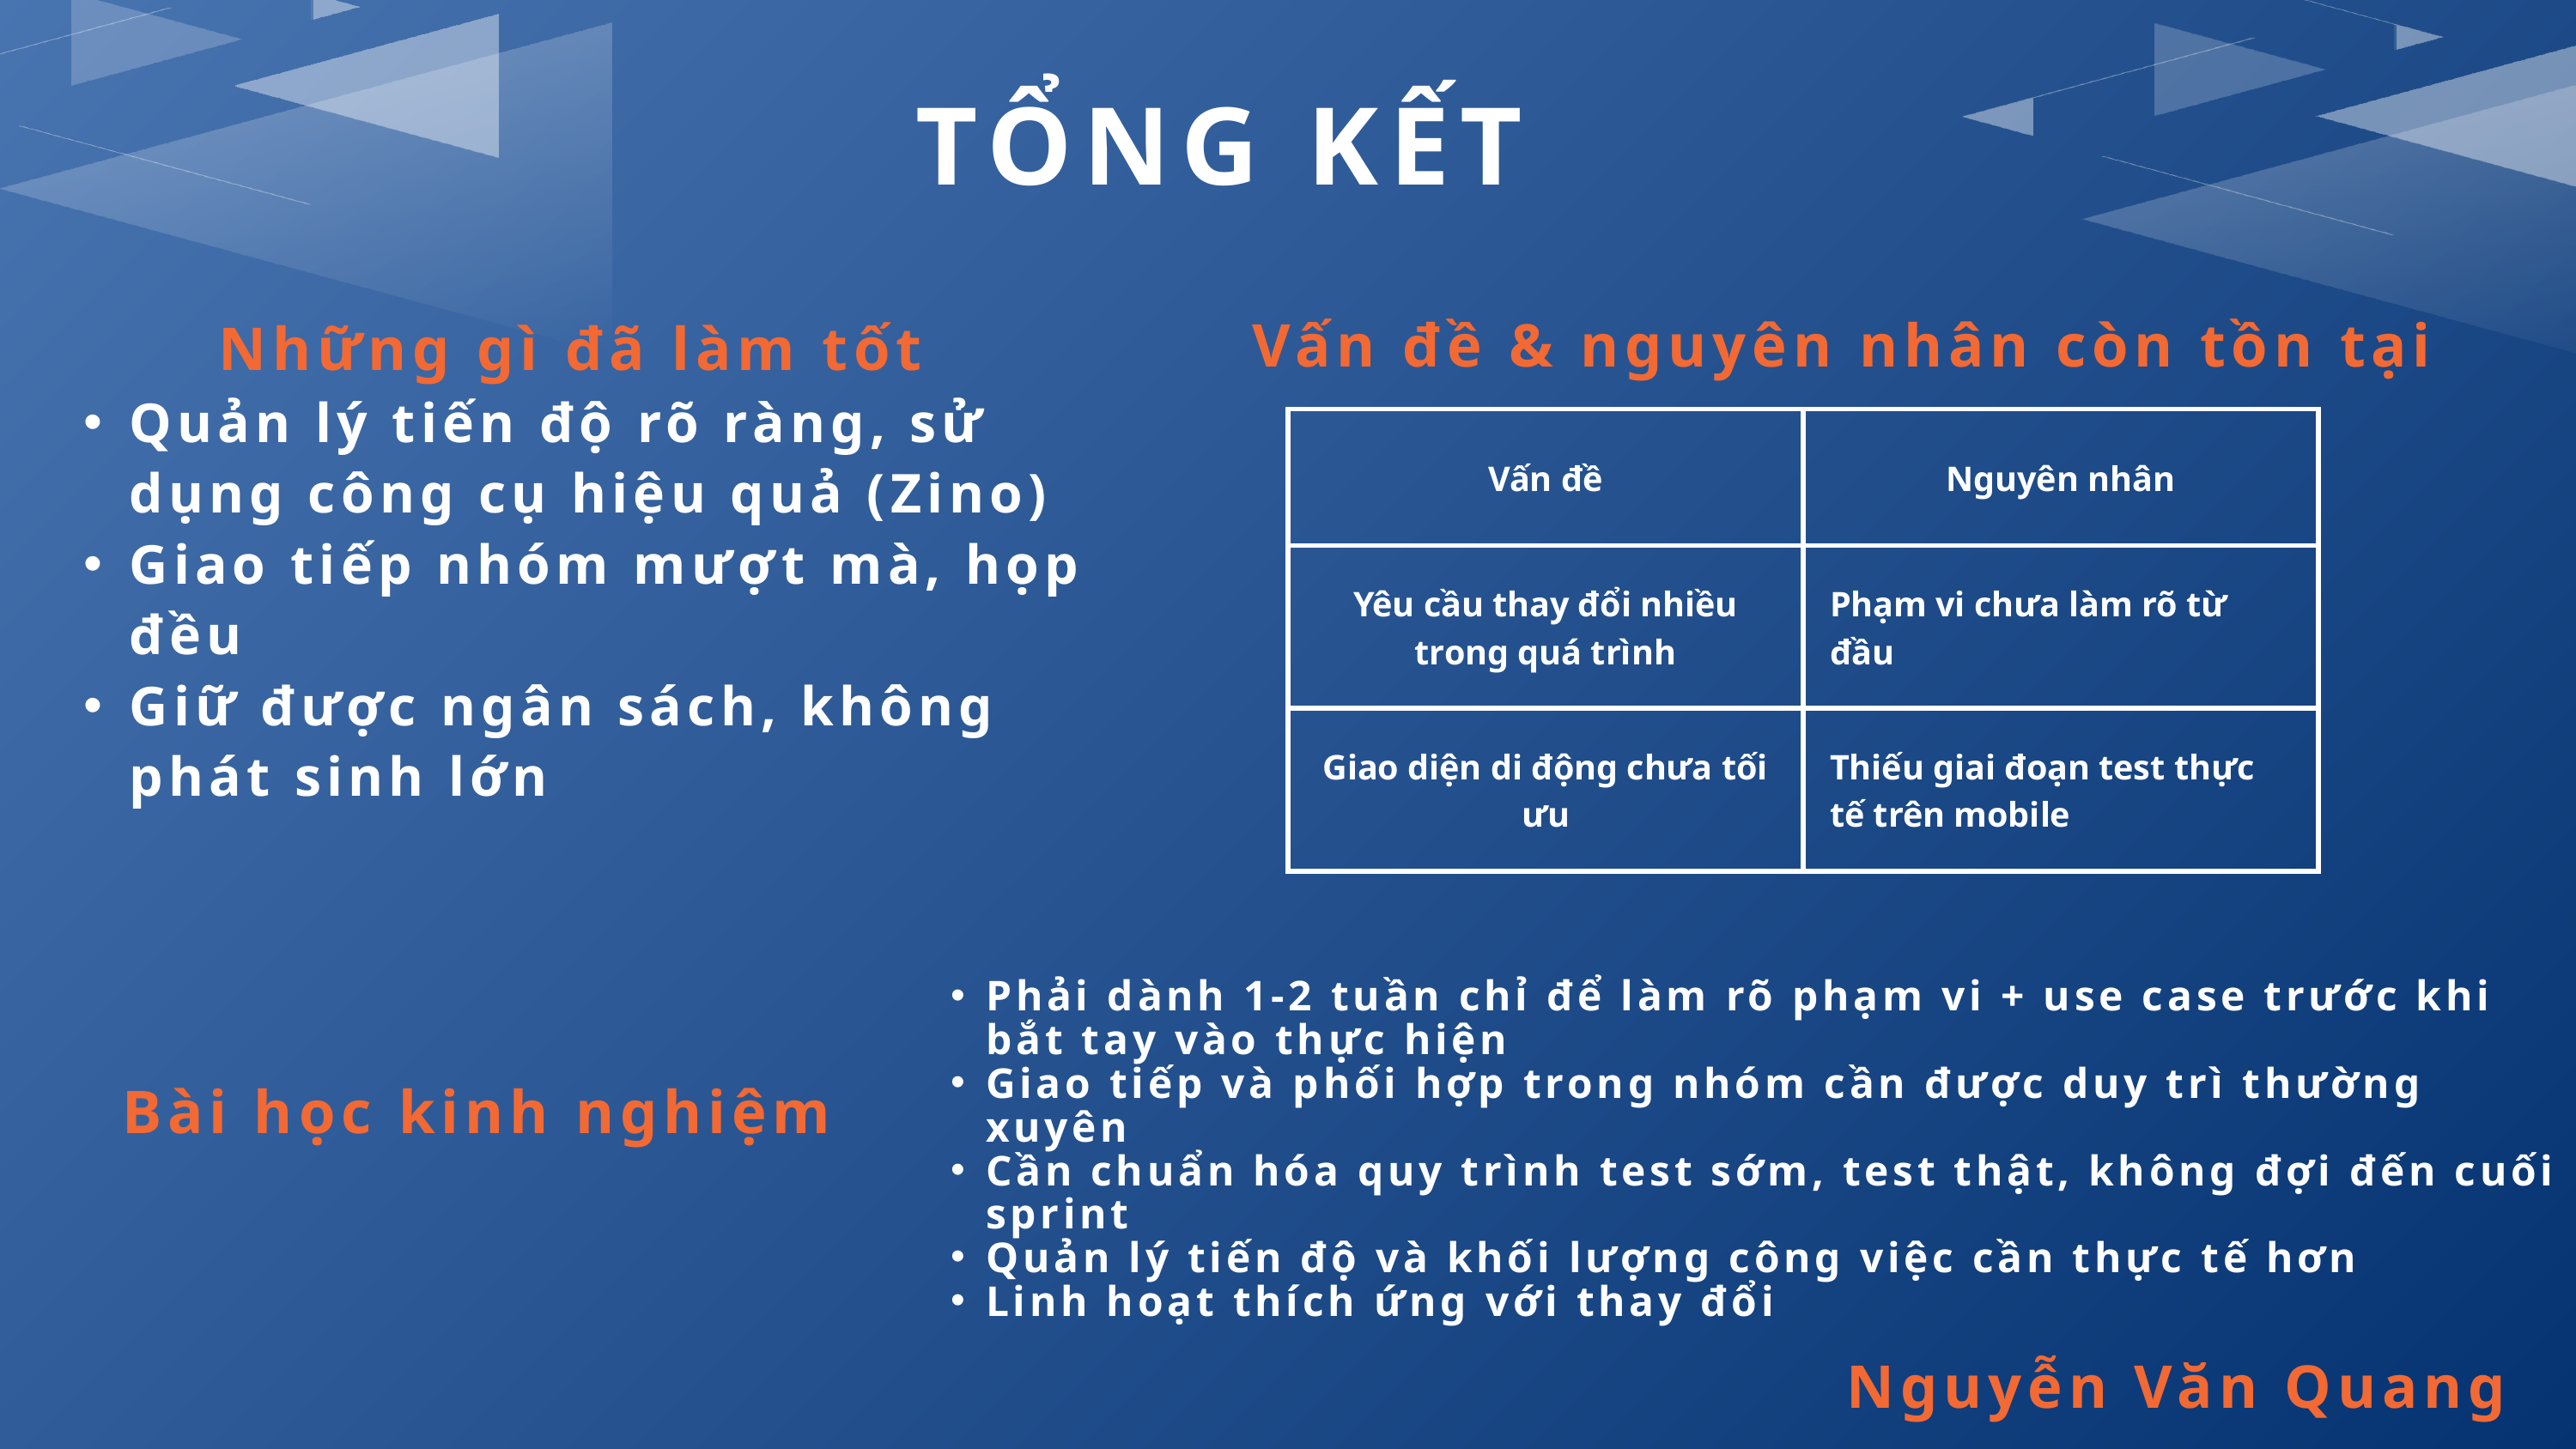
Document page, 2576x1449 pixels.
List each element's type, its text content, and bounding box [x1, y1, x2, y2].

table_header Vấn đề [1291, 411, 1801, 543]
text_box [0, 0, 615, 353]
text_box TỔNG KẾT [915, 93, 2510, 207]
text_box [1961, 0, 2576, 384]
table_header Nguyên nhân [1806, 411, 2316, 543]
text_box Bài học kinh nghiệm [77, 1082, 877, 1146]
text_box Những gì đã làm tốt Quản lý tiến độ rõ ràng, sử dụng công cụ hiệu quả (Zino) Giao tiếp nhóm mượt mà, họp đều Giữ được ngân sách, không phát sinh lớn [38, 304, 1103, 808]
table_cell Yêu cầu thay đổi nhiều trong quá trình [1291, 548, 1801, 706]
text_box Vấn đề & nguyên nhân còn tồn tại [1210, 316, 2476, 379]
text_box Phải dành 1-2 tuần chỉ để làm rõ phạm vi + use case trước khi bắt tay vào thực hiện Giao tiếp và phối hợp trong nhóm cần được duy trì thường xuyên Cần chuẩn hóa quy trình test sớm, test thật, không đợi đến cuối sprint Quản lý tiến độ và khối lượng công việc cần thực tế hơn Linh hoạt thích ứng với thay đổi [915, 975, 2576, 1325]
table_cell Thiếu giai đoạn test thực tế trên mobile [1806, 711, 2316, 869]
table_cell Giao diện di động chưa tối ưu [1291, 711, 1801, 869]
table_cell Phạm vi chưa làm rõ từ đầu [1806, 548, 2316, 706]
text_box Nguyễn Văn Quang [1777, 1356, 2576, 1420]
